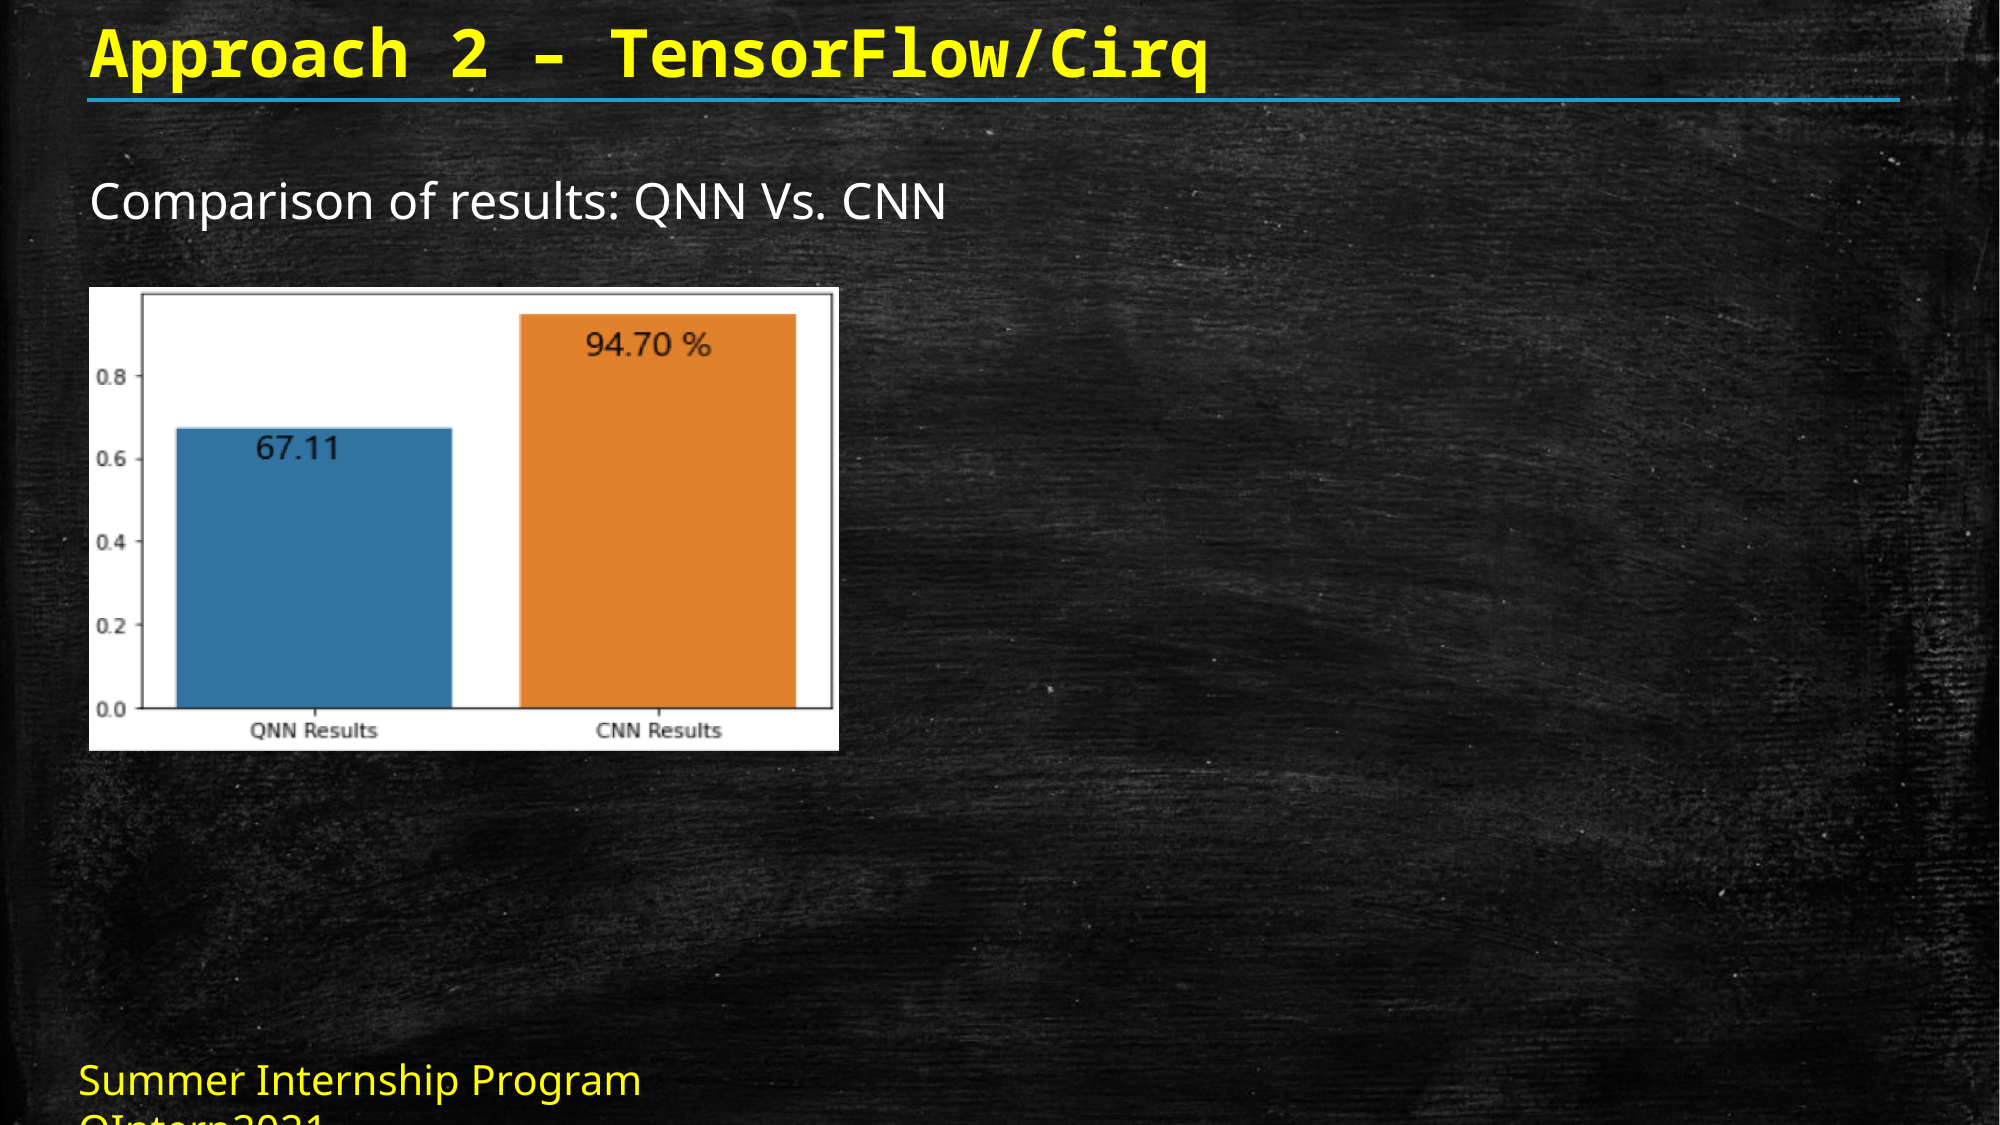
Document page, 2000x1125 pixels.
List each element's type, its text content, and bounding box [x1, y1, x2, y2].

text_box Summer Internship Program QIntern2021 [63, 1046, 1938, 1125]
text_box Comparison of results: QNN Vs. CNN [74, 162, 1088, 238]
text_box Approach 2 – TensorFlow/Cirq [74, 12, 1925, 100]
picture [89, 287, 839, 751]
